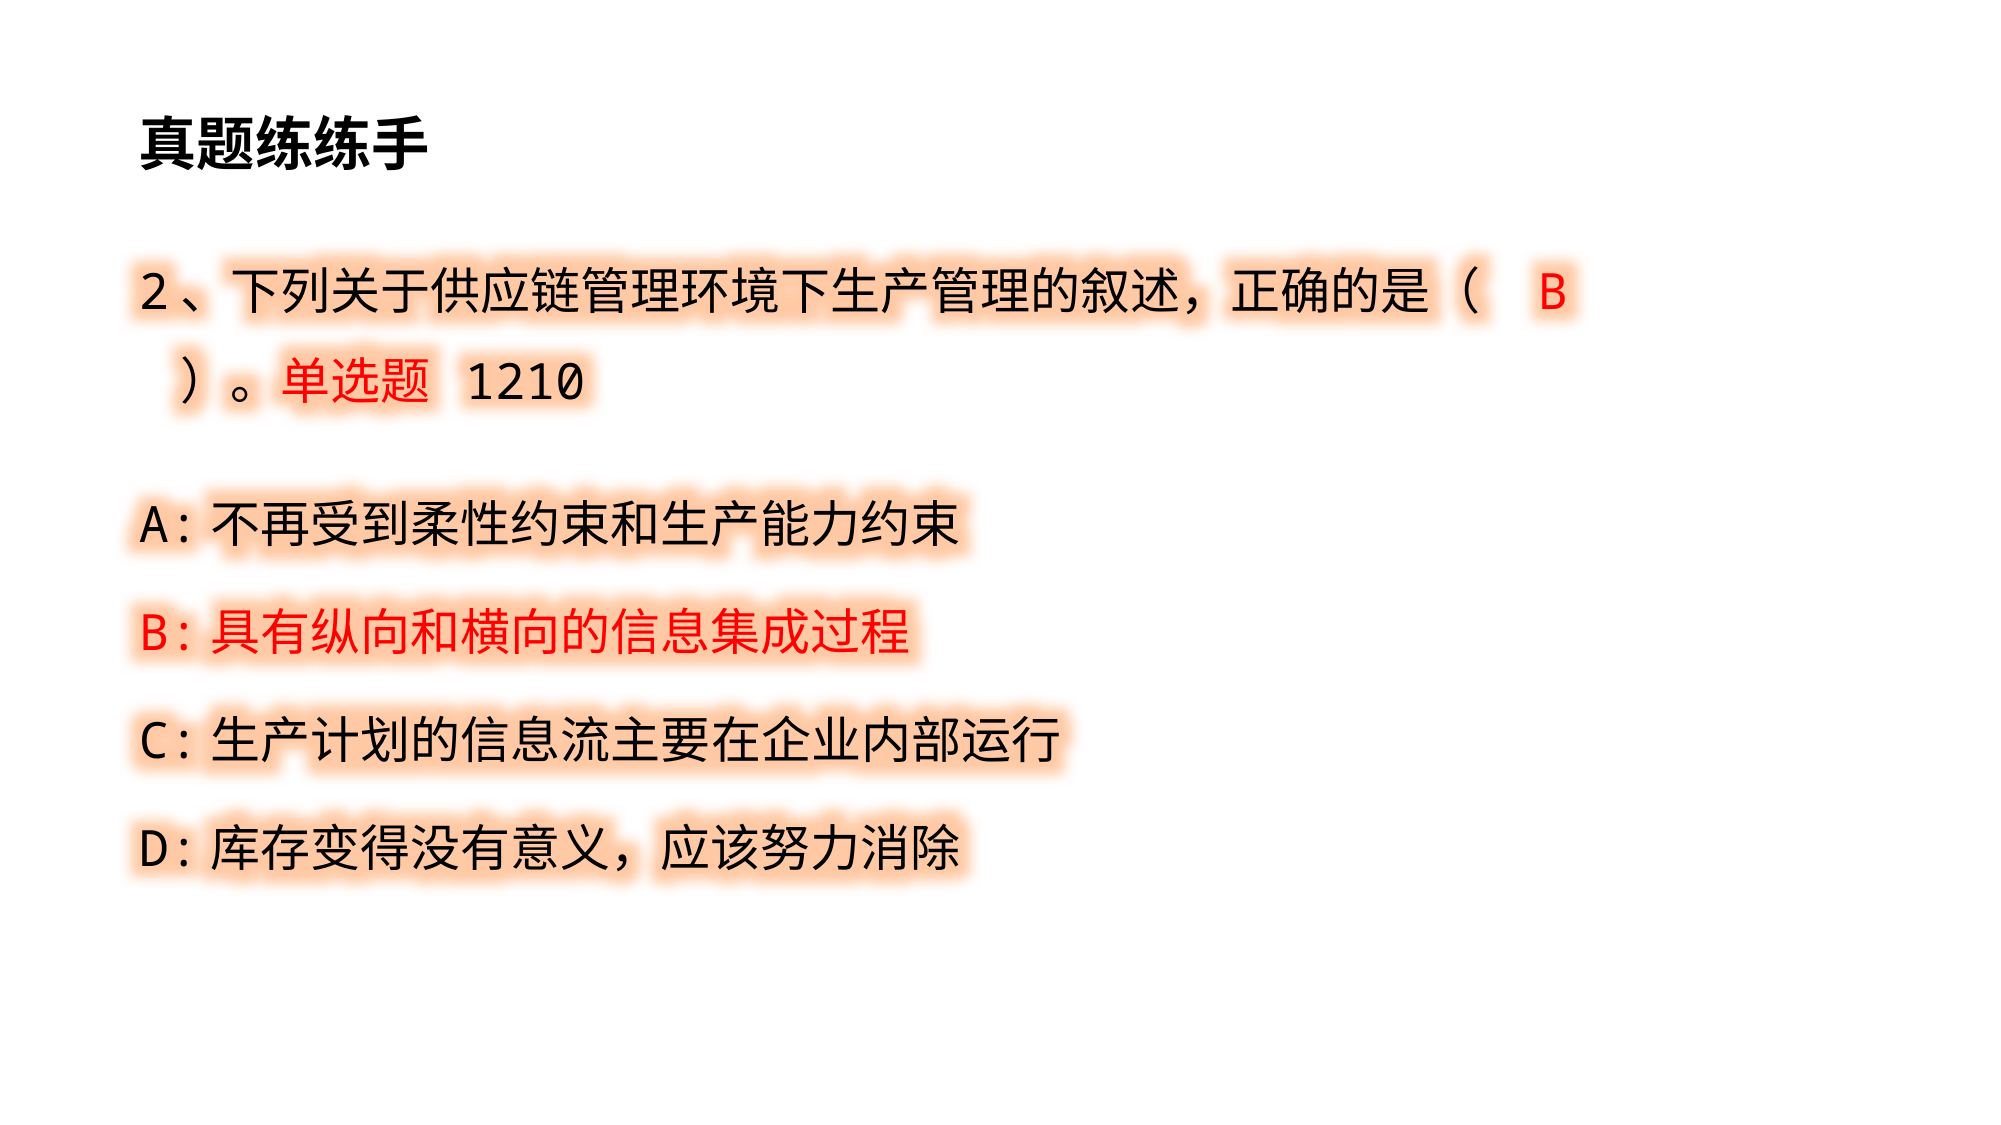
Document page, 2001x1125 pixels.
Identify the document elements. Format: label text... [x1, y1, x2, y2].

text_box 真题练练手 [120, 97, 1568, 187]
text_box 2、下列关于供应链管理环境下生产管理的叙述，正确的是（ B ）。单选题 1210 A:不再受到柔性约束和生产能力约束 B:具有纵向和横向的信息集成过程 C:生产计划的信息流主要在企业内部运行 D:库存变得没有意义，应该努力消除 [120, 219, 1839, 1047]
